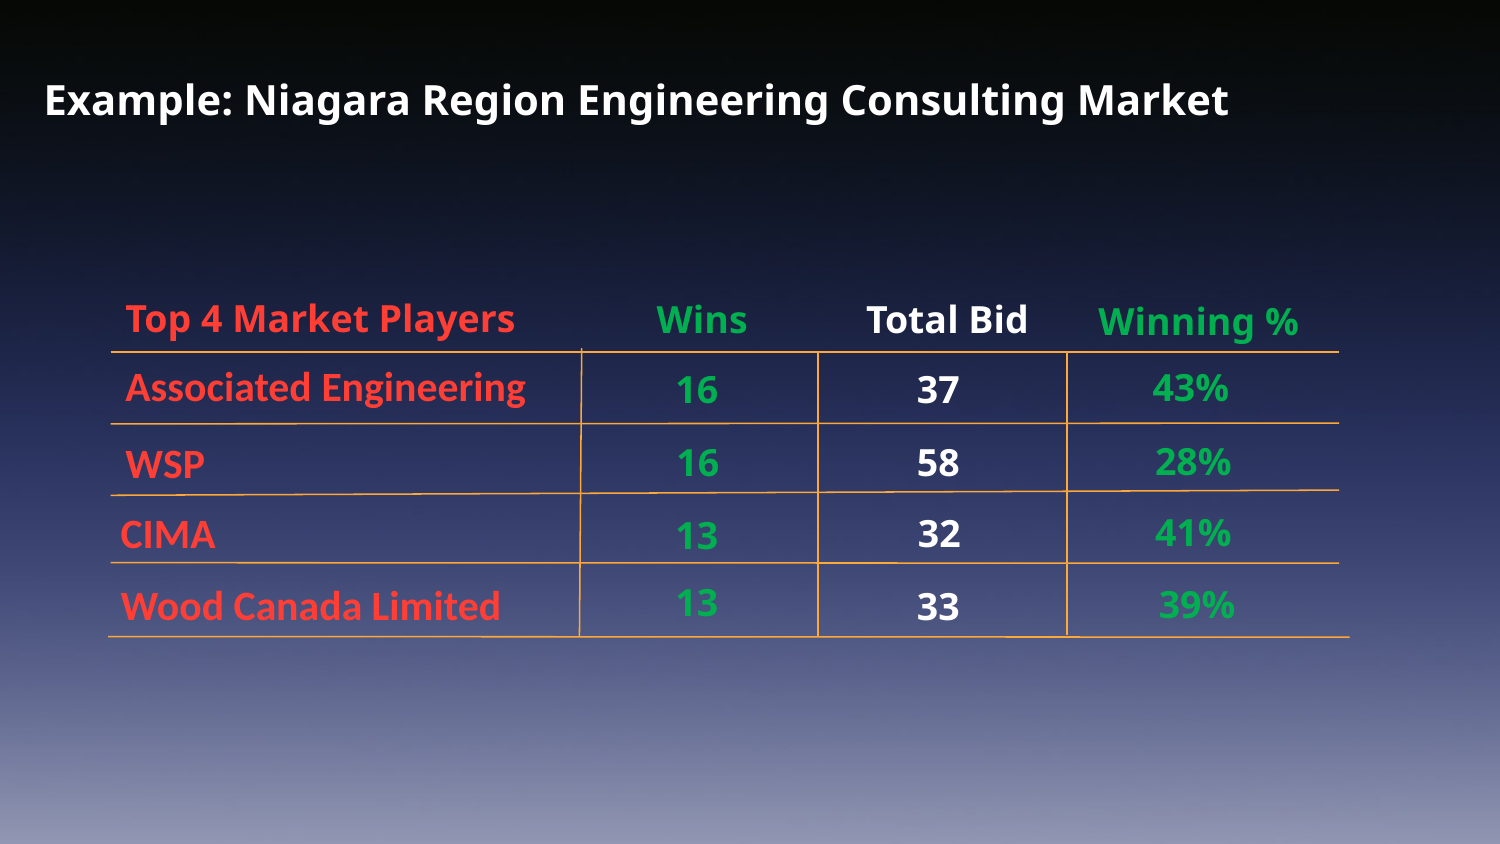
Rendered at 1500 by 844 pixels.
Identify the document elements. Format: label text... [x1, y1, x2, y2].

text_box WSP [110, 432, 574, 489]
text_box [1071, 489, 1340, 496]
text_box 13 [660, 572, 808, 632]
text_box 39% [1144, 573, 1292, 634]
text_box Total Bid [851, 288, 1054, 349]
text_box Wins [641, 288, 790, 349]
text_box 16 [660, 360, 808, 419]
text_box Example: Niagara Region Engineering Consulting Market [28, 16, 1282, 132]
text_box Top 4 Market Players [110, 288, 559, 348]
text_box 33 [902, 575, 1050, 634]
text_box Associated Engineering [110, 358, 574, 417]
text_box 28% [1140, 433, 1288, 488]
text_box 43% [1137, 360, 1285, 417]
text_box 16 [661, 433, 809, 488]
text_box Wood Canada Limited [105, 571, 574, 636]
text_box 37 [902, 360, 1050, 419]
text_box Winning % [1083, 290, 1339, 350]
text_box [110, 489, 1062, 496]
picture [0, 0, 1500, 844]
text_box CIMA [105, 499, 574, 565]
text_box 32 [903, 504, 1051, 561]
text_box 41% [1140, 504, 1288, 561]
text_box 58 [902, 433, 1050, 488]
text_box 13 [660, 504, 808, 561]
